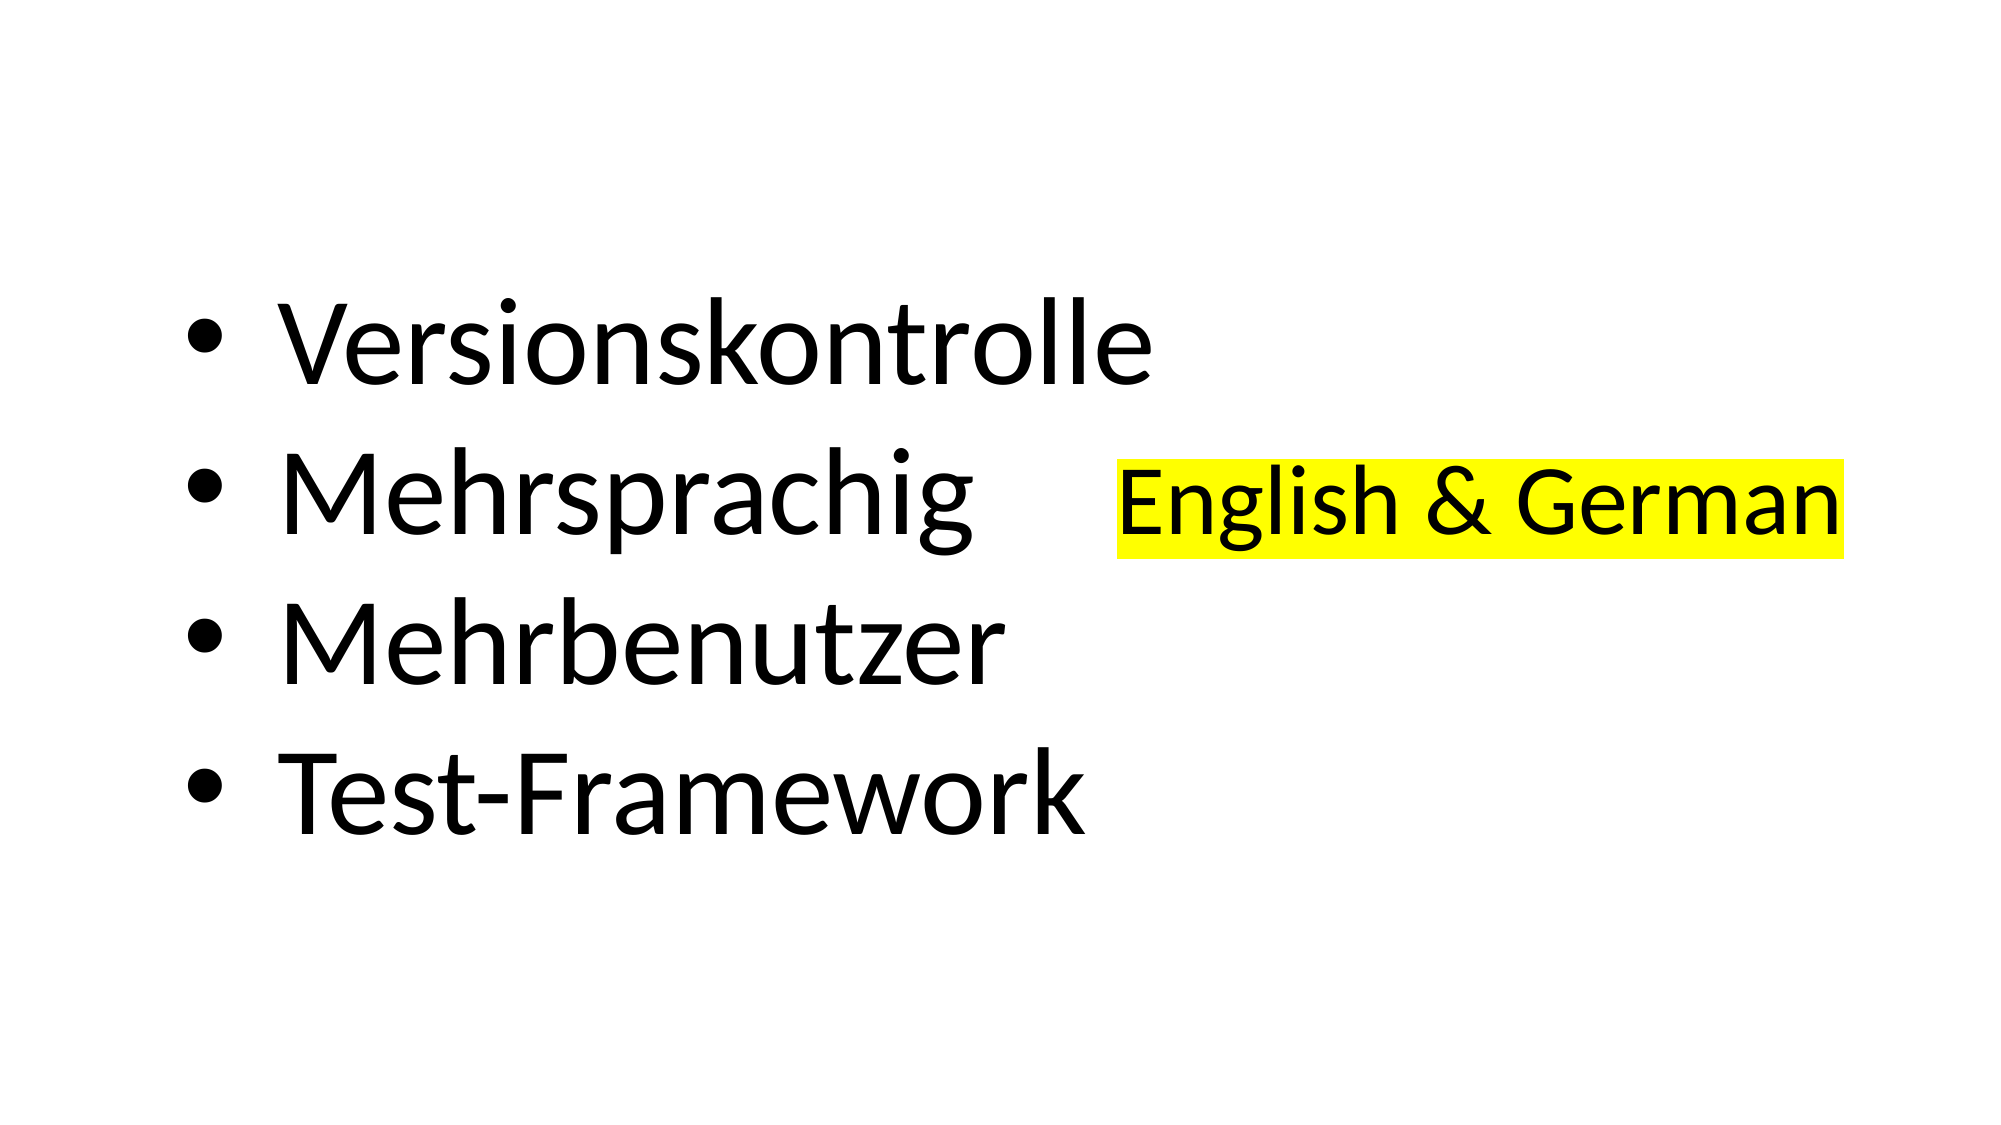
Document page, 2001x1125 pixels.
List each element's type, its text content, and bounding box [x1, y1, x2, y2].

text_box Versionskontrolle Mehrsprachig English & German Mehrbenutzer Test-Framework [93, 251, 1941, 867]
